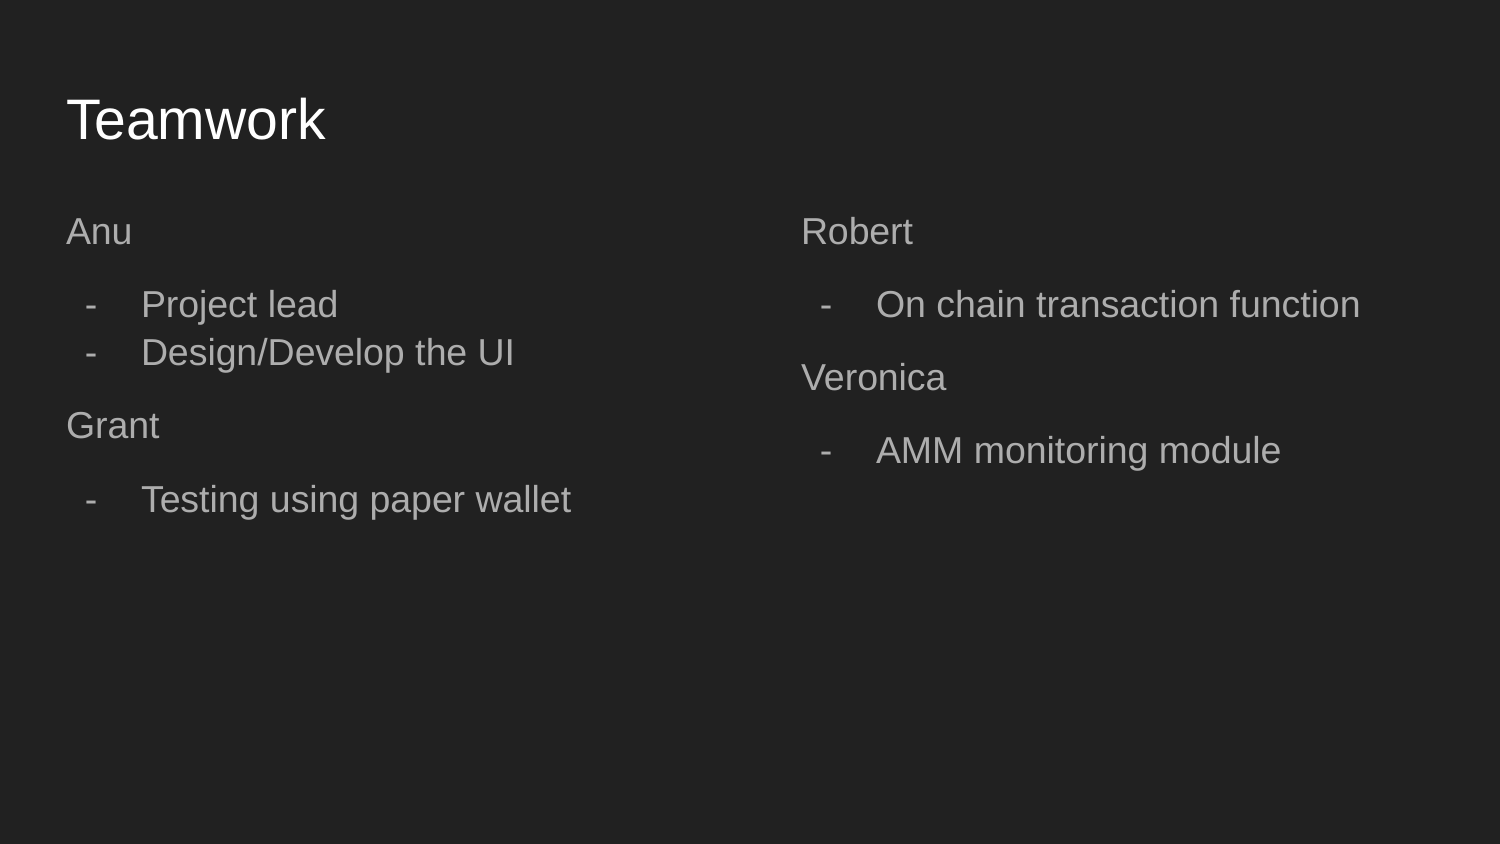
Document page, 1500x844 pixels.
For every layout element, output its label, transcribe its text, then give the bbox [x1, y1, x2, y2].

list Anu Project lead Design/Develop the UI Grant Testing using paper wallet [51, 189, 750, 750]
list Robert On chain transaction function Veronica AMM monitoring module [786, 189, 1485, 750]
title Teamwork [51, 72, 1449, 167]
